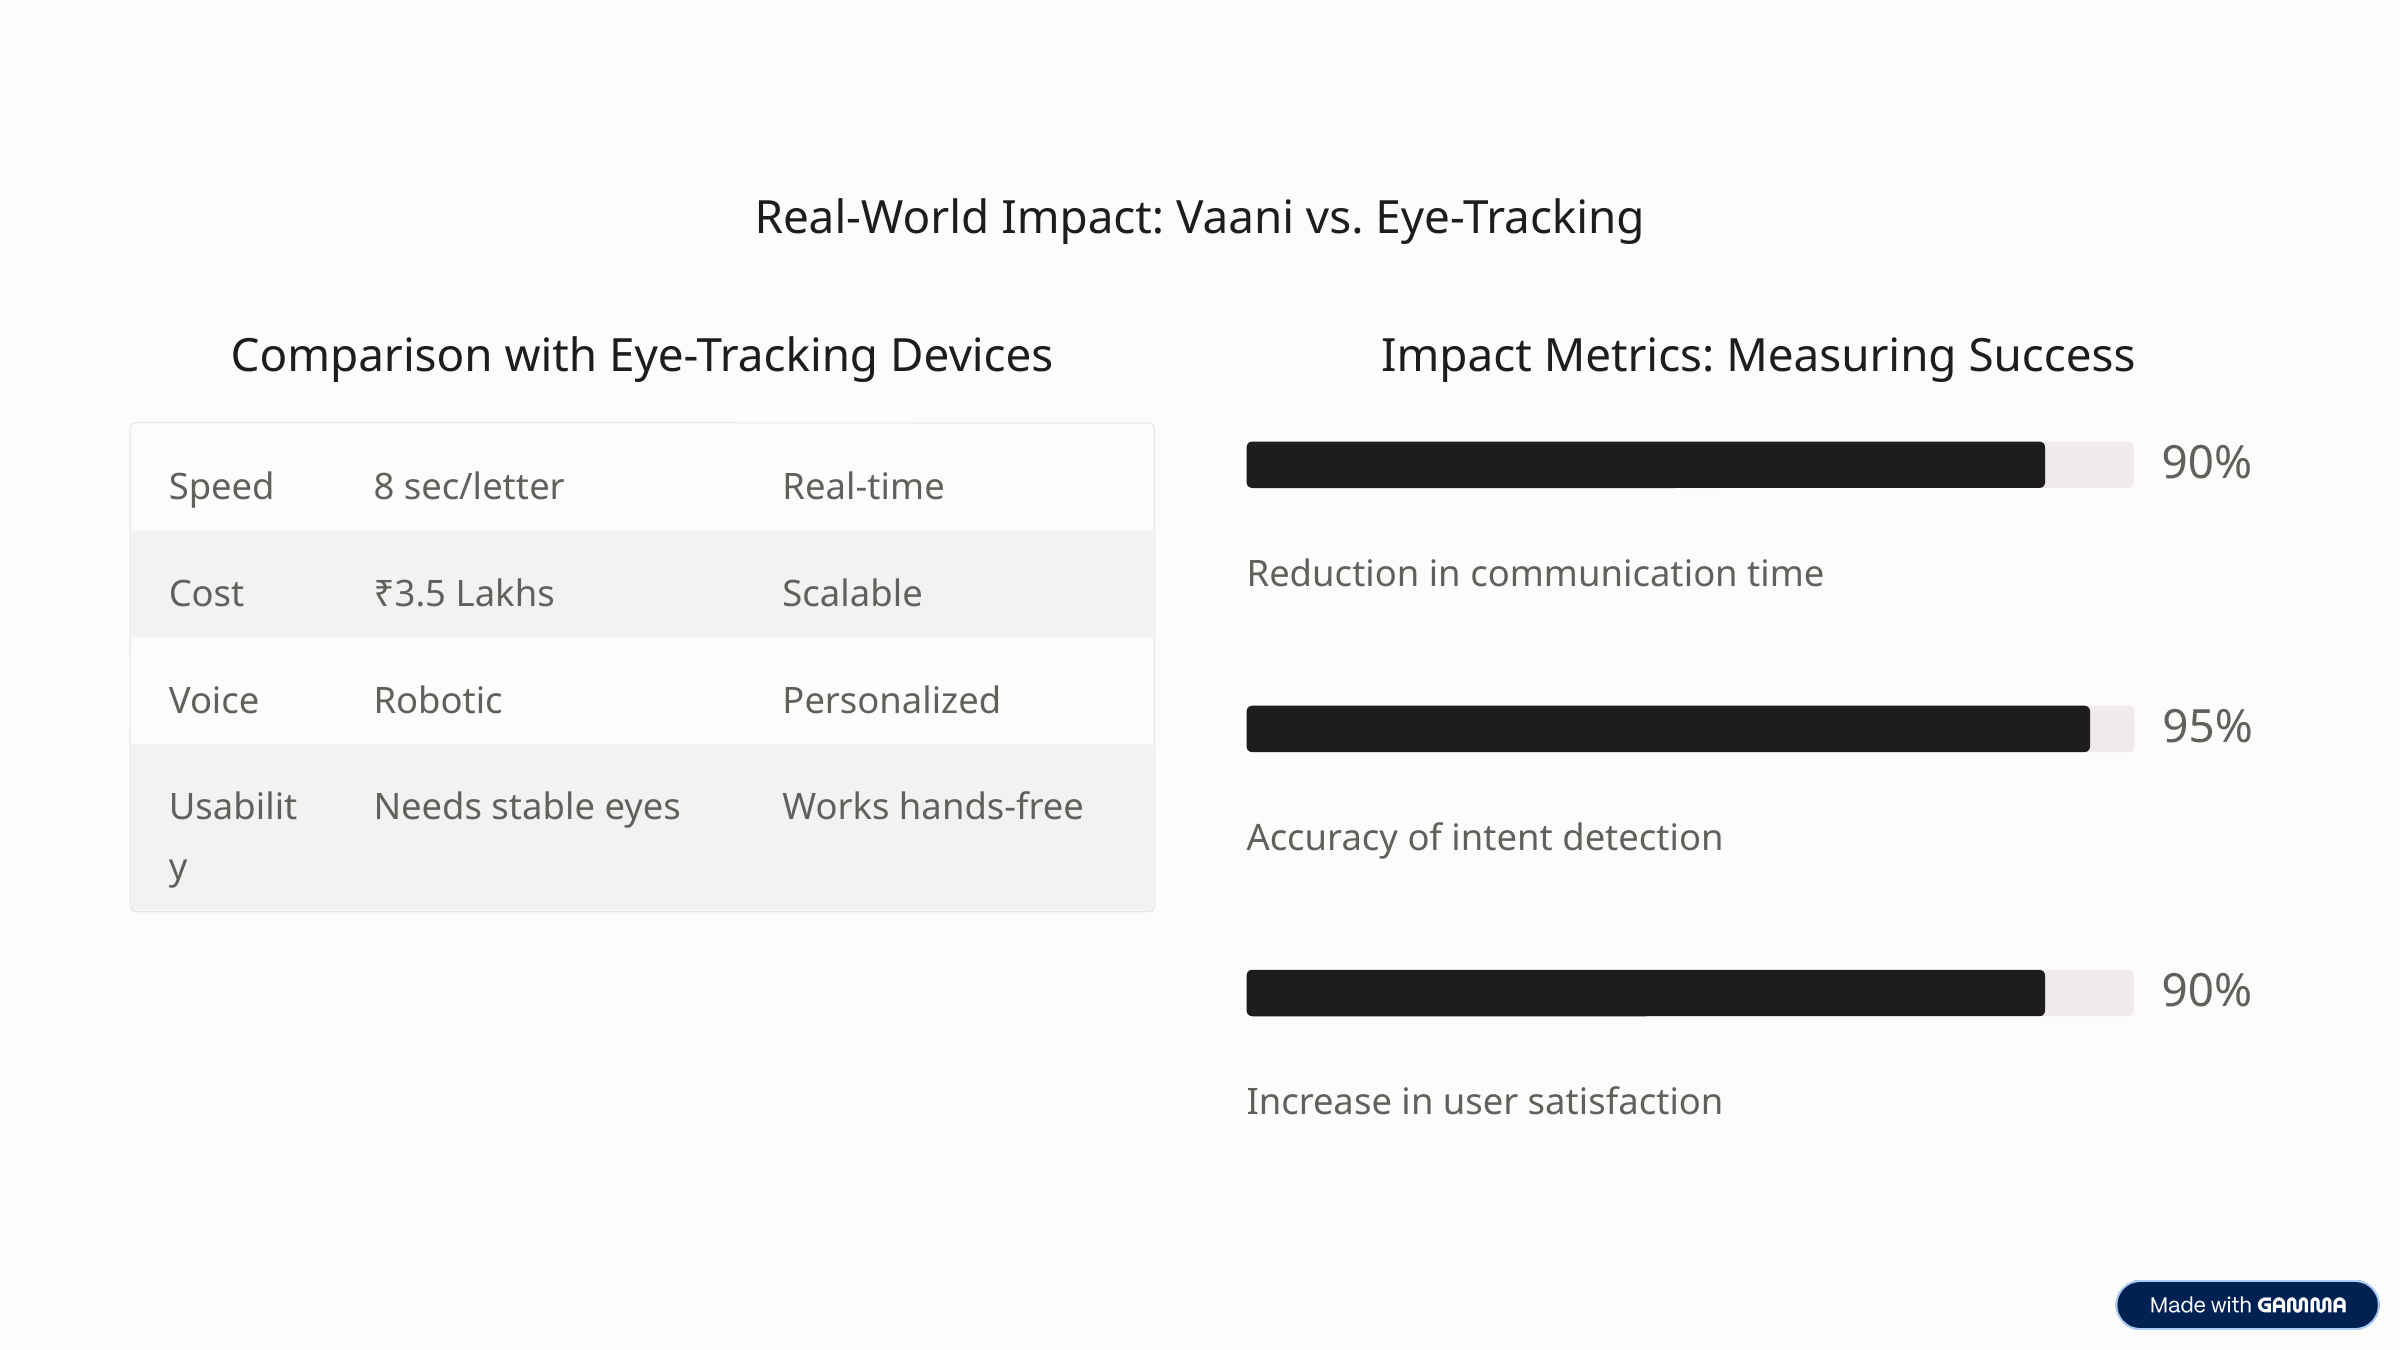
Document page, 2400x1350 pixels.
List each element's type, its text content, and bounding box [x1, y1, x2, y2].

text_box [131, 424, 1154, 530]
text_box ₹3.5 Lakhs [373, 554, 707, 614]
text_box Needs stable eyes [373, 767, 707, 828]
text_box Speed [168, 447, 298, 508]
text_box 95% [2162, 705, 2271, 753]
text_box [131, 744, 1154, 911]
text_box [1246, 441, 2046, 489]
picture [2106, 1271, 2389, 1339]
text_box Robotic [373, 661, 707, 721]
text_box [2086, 705, 2135, 753]
text_box Real-time [782, 447, 1117, 508]
text_box Voice [168, 661, 298, 721]
text_box Impact Metrics: Measuring Success [1337, 322, 2180, 381]
text_box Accuracy of intent detection [1246, 798, 2271, 859]
text_box 90% [2161, 969, 2271, 1017]
text_box Comparison with Eye-Tracking Devices [181, 322, 1104, 381]
text_box Reduction in communication time [1246, 534, 2271, 594]
text_box Real-World Impact: Vaani vs. Eye-Tracking [701, 185, 1699, 244]
text_box Personalized [782, 661, 1117, 721]
text_box [131, 637, 1154, 744]
text_box [1246, 969, 2046, 1017]
text_box 8 sec/letter [373, 447, 707, 508]
text_box [1246, 705, 2091, 753]
text_box Works hands-free [782, 767, 1117, 828]
text_box 90% [2161, 441, 2271, 488]
text_box [2041, 969, 2134, 1017]
text_box Cost [168, 554, 298, 614]
text_box Usability [168, 767, 298, 887]
text_box [131, 530, 1154, 637]
text_box Increase in user satisfaction [1246, 1062, 2271, 1123]
text_box [2042, 441, 2134, 488]
text_box Scalable [782, 554, 1117, 614]
